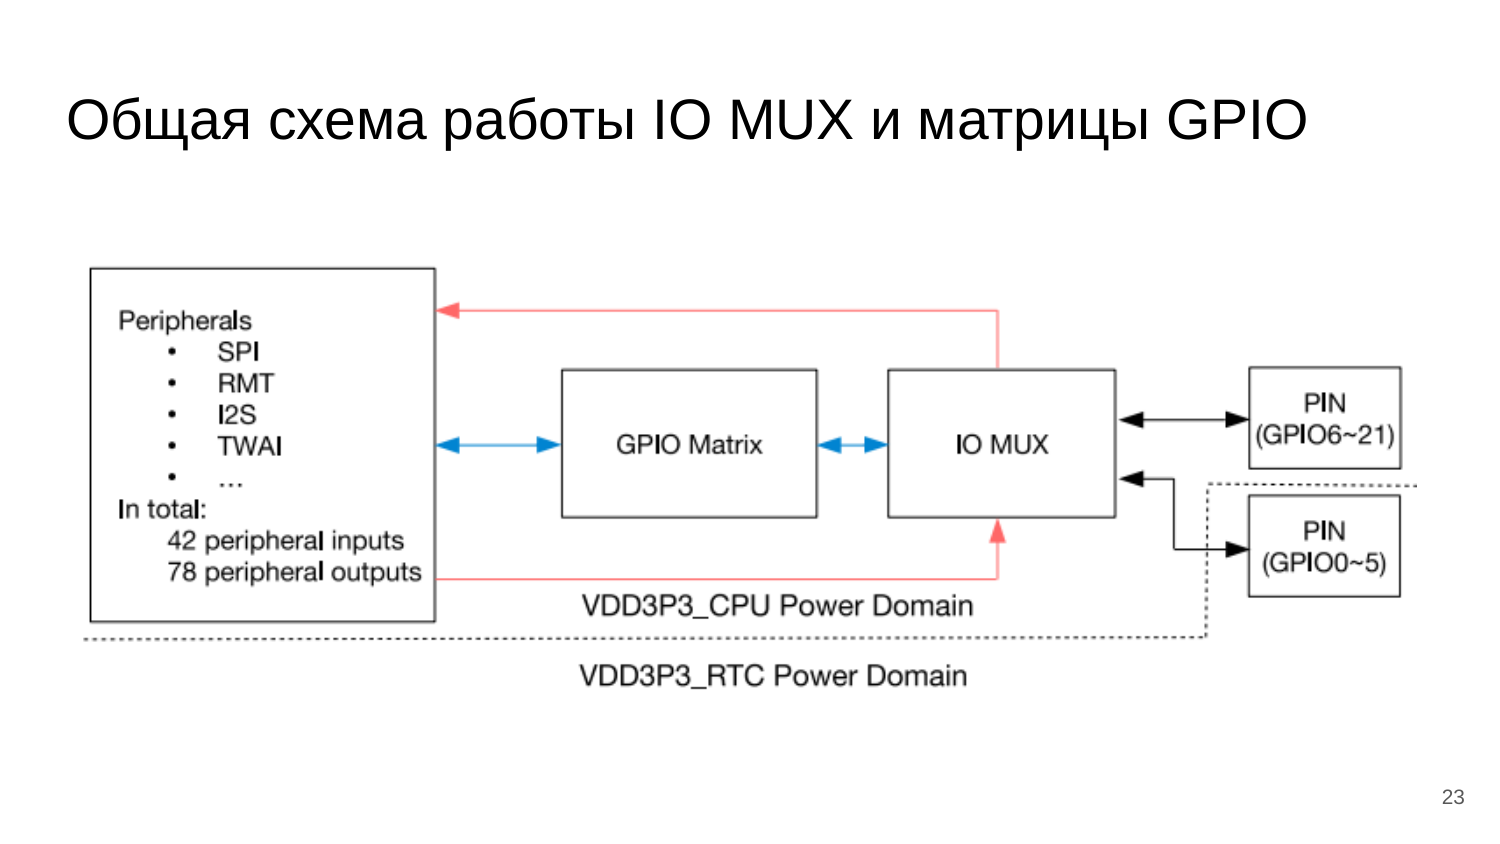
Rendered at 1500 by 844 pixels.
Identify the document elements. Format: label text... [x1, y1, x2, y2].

slide_number ‹#› [1389, 764, 1480, 830]
title Общая схема работы IO MUX и матрицы GPIO [51, 72, 1449, 167]
picture [82, 262, 1417, 698]
